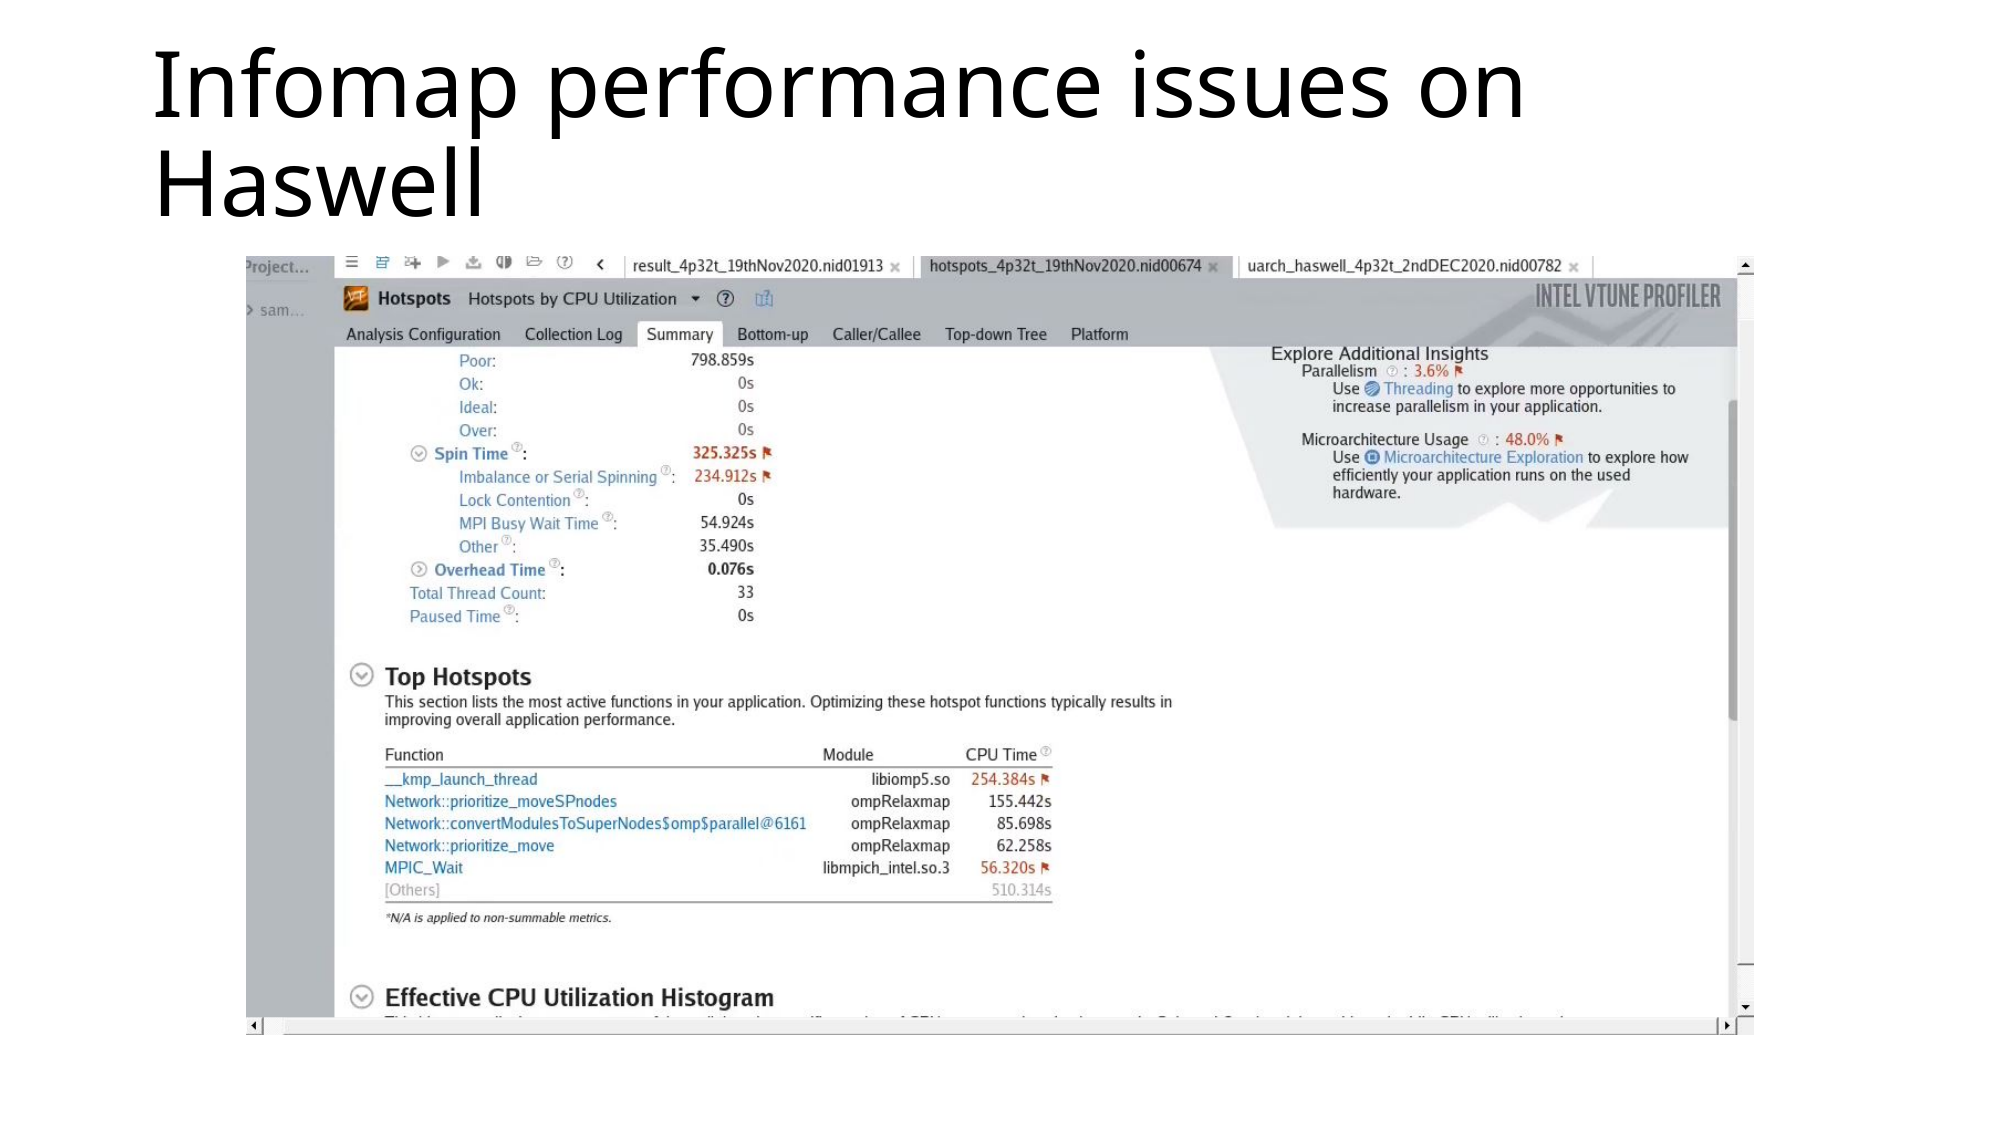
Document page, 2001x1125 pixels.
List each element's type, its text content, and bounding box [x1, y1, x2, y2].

title Infomap performance issues on Haswell [137, 59, 1863, 215]
picture [246, 256, 1754, 1035]
